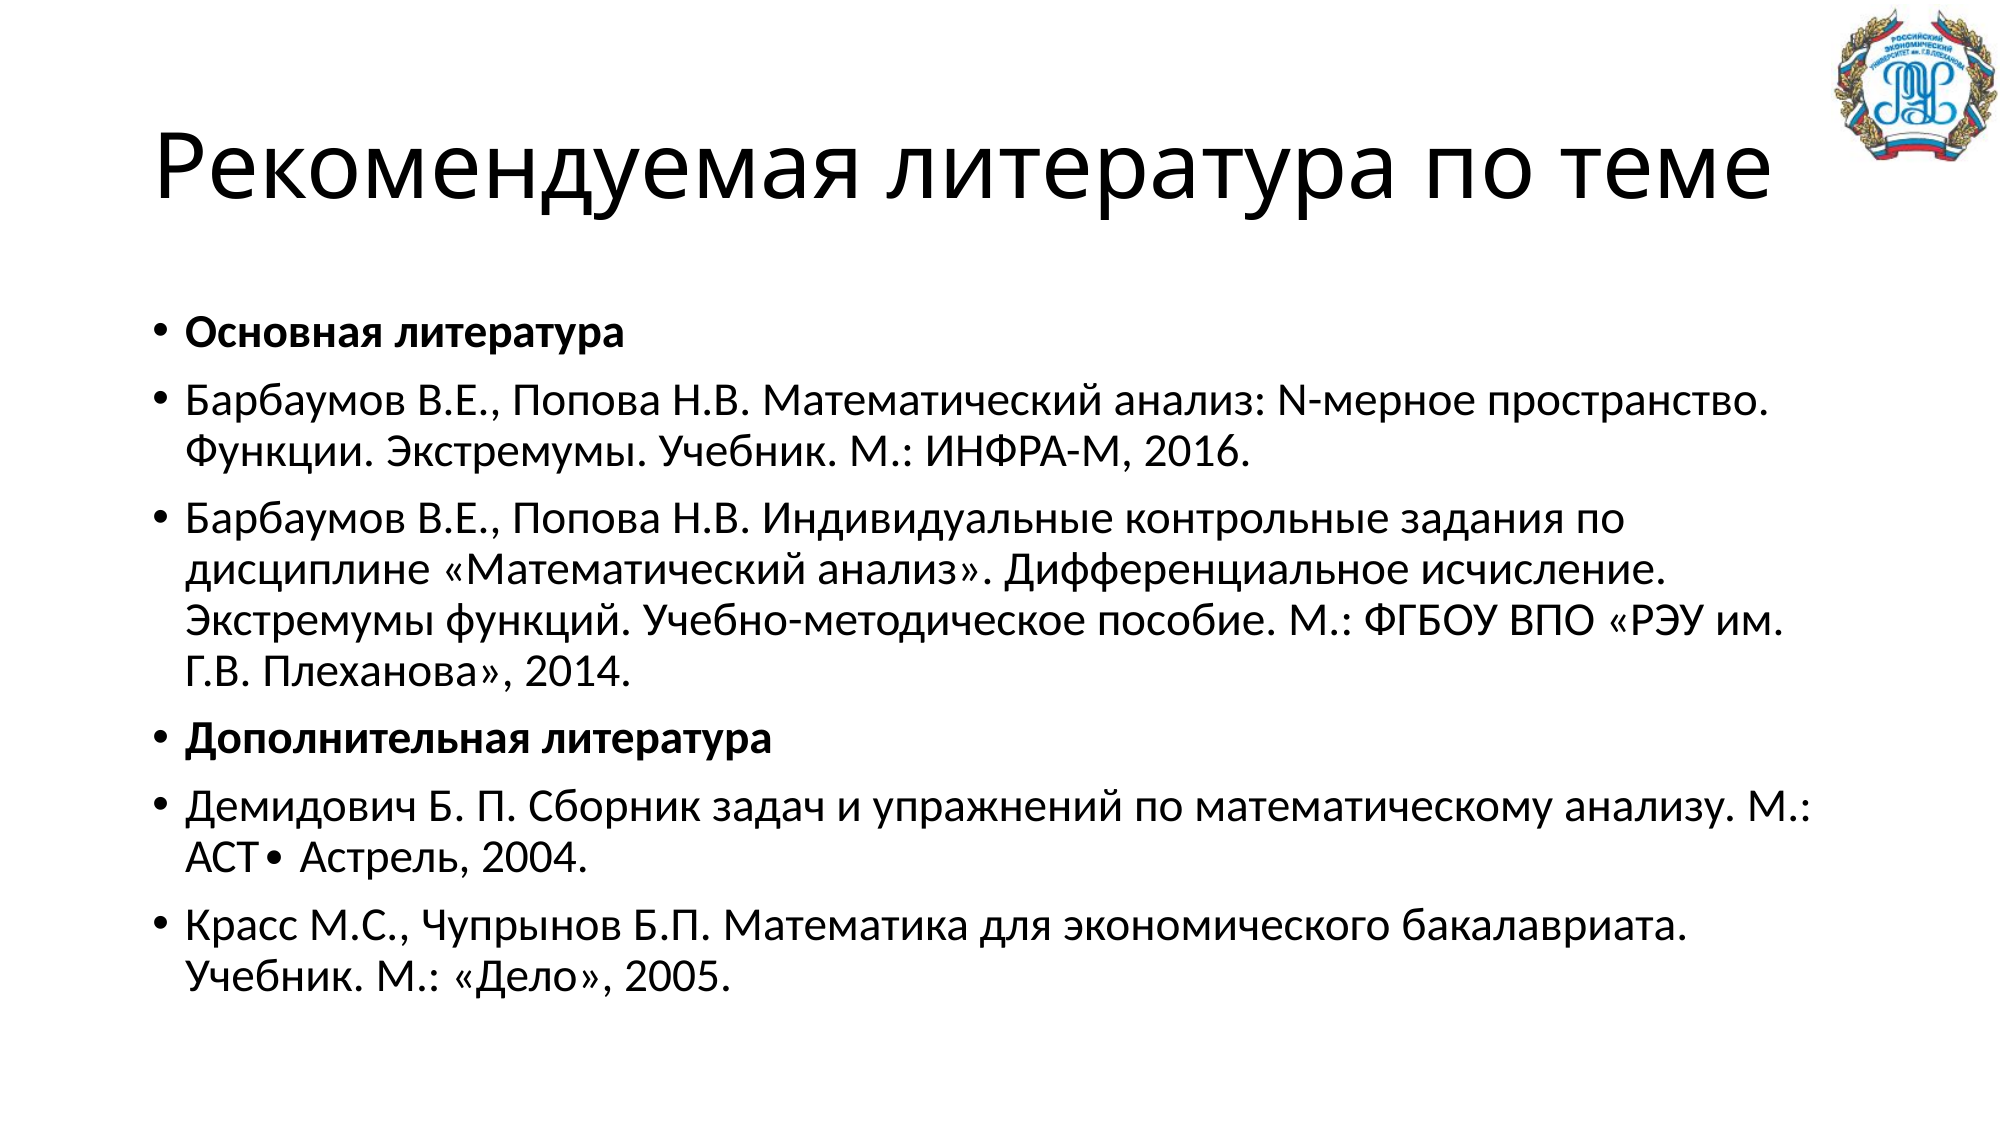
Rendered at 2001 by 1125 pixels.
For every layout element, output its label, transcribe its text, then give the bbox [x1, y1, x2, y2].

title Рекомендуемая литература по теме [137, 59, 1863, 278]
picture [1830, 4, 2000, 170]
list Основная литература Барбаумов В.Е., Попова Н.В. Математический анализ: N-мерное пространство. Функции. Экстремумы. Учебник. М.: ИНФРА-М, 2016. Барбаумов В.Е., Попова Н.В. Индивидуальные контрольные задания по дисциплине «Математический анализ». Дифференциальное исчисление. Экстремумы функций. Учебно-методическое пособие. М.: ФГБОУ ВПО «РЭУ им. Г.В. Плеханова», 2014. Дополнительная литература Демидович Б. П. Сборник задач и упражнений по математическому анализу. М.: АСТ∙ Астрель, 2004. Красс М.С., Чупрынов Б.П. Математика для экономического бакалавриата. Учебник. М.: «Дело», 2005. [137, 299, 1863, 1014]
